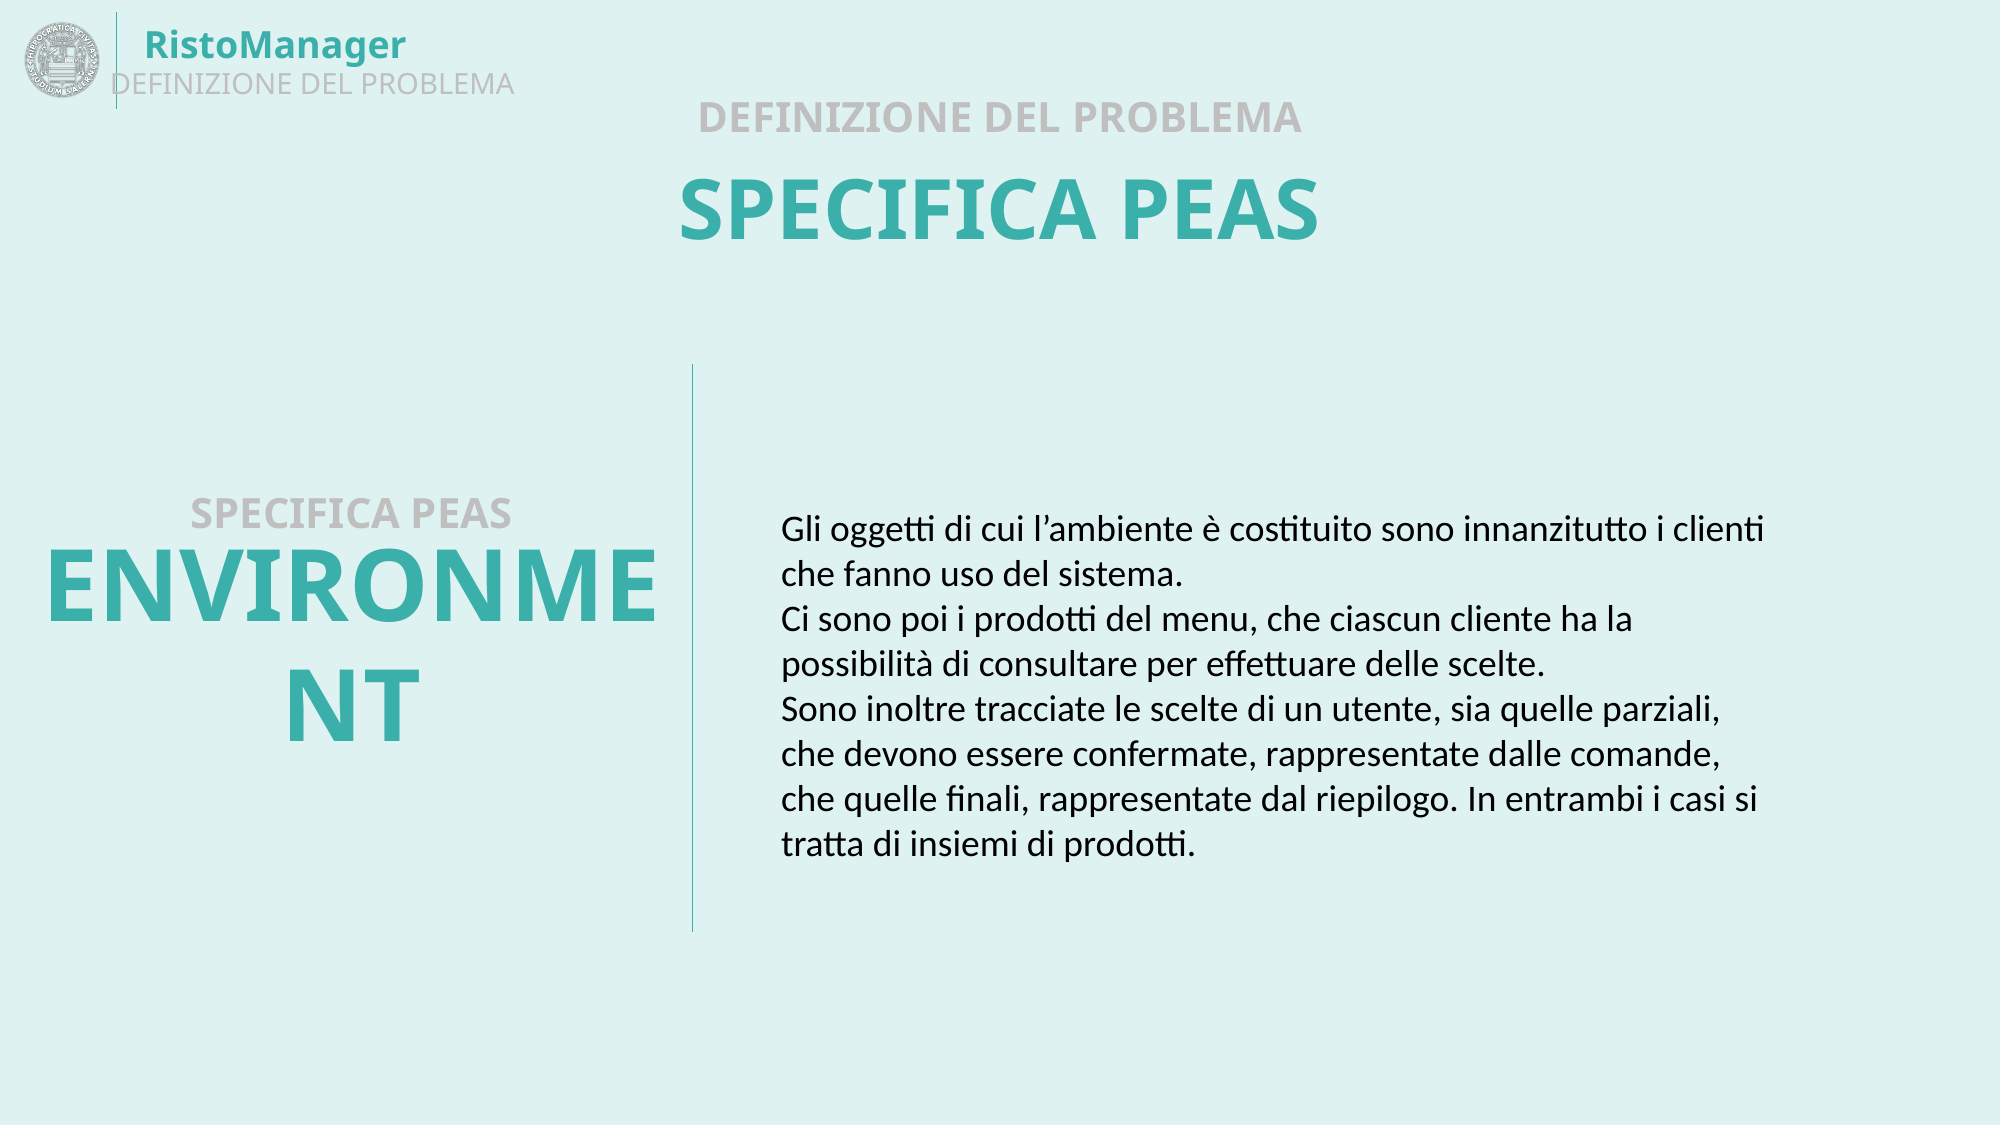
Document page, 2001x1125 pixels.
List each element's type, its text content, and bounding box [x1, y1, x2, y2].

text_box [123, 13, 502, 109]
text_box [10, 479, 693, 651]
text_box DEFINIZIONE DEL PROBLEMA [682, 83, 1318, 148]
text_box Gli oggetti di cui l’ambiente è costituito sono innanzitutto i clienti che fanno uso del sistema. Ci sono poi i prodotti del menu, che ciascun cliente ha la possibilità di consultare per effettuare delle scelte. Sono inoltre tracciate le scelte di un utente, sia quelle parziali, che devono essere confermate, rappresentate dalle comande, che quelle finali, rappresentate dal riepilogo. In entrambi i casi si tratta di insiemi di prodotti. [766, 496, 1795, 872]
text_box SPECIFICA PEAS [663, 148, 1336, 264]
picture [21, 21, 102, 100]
